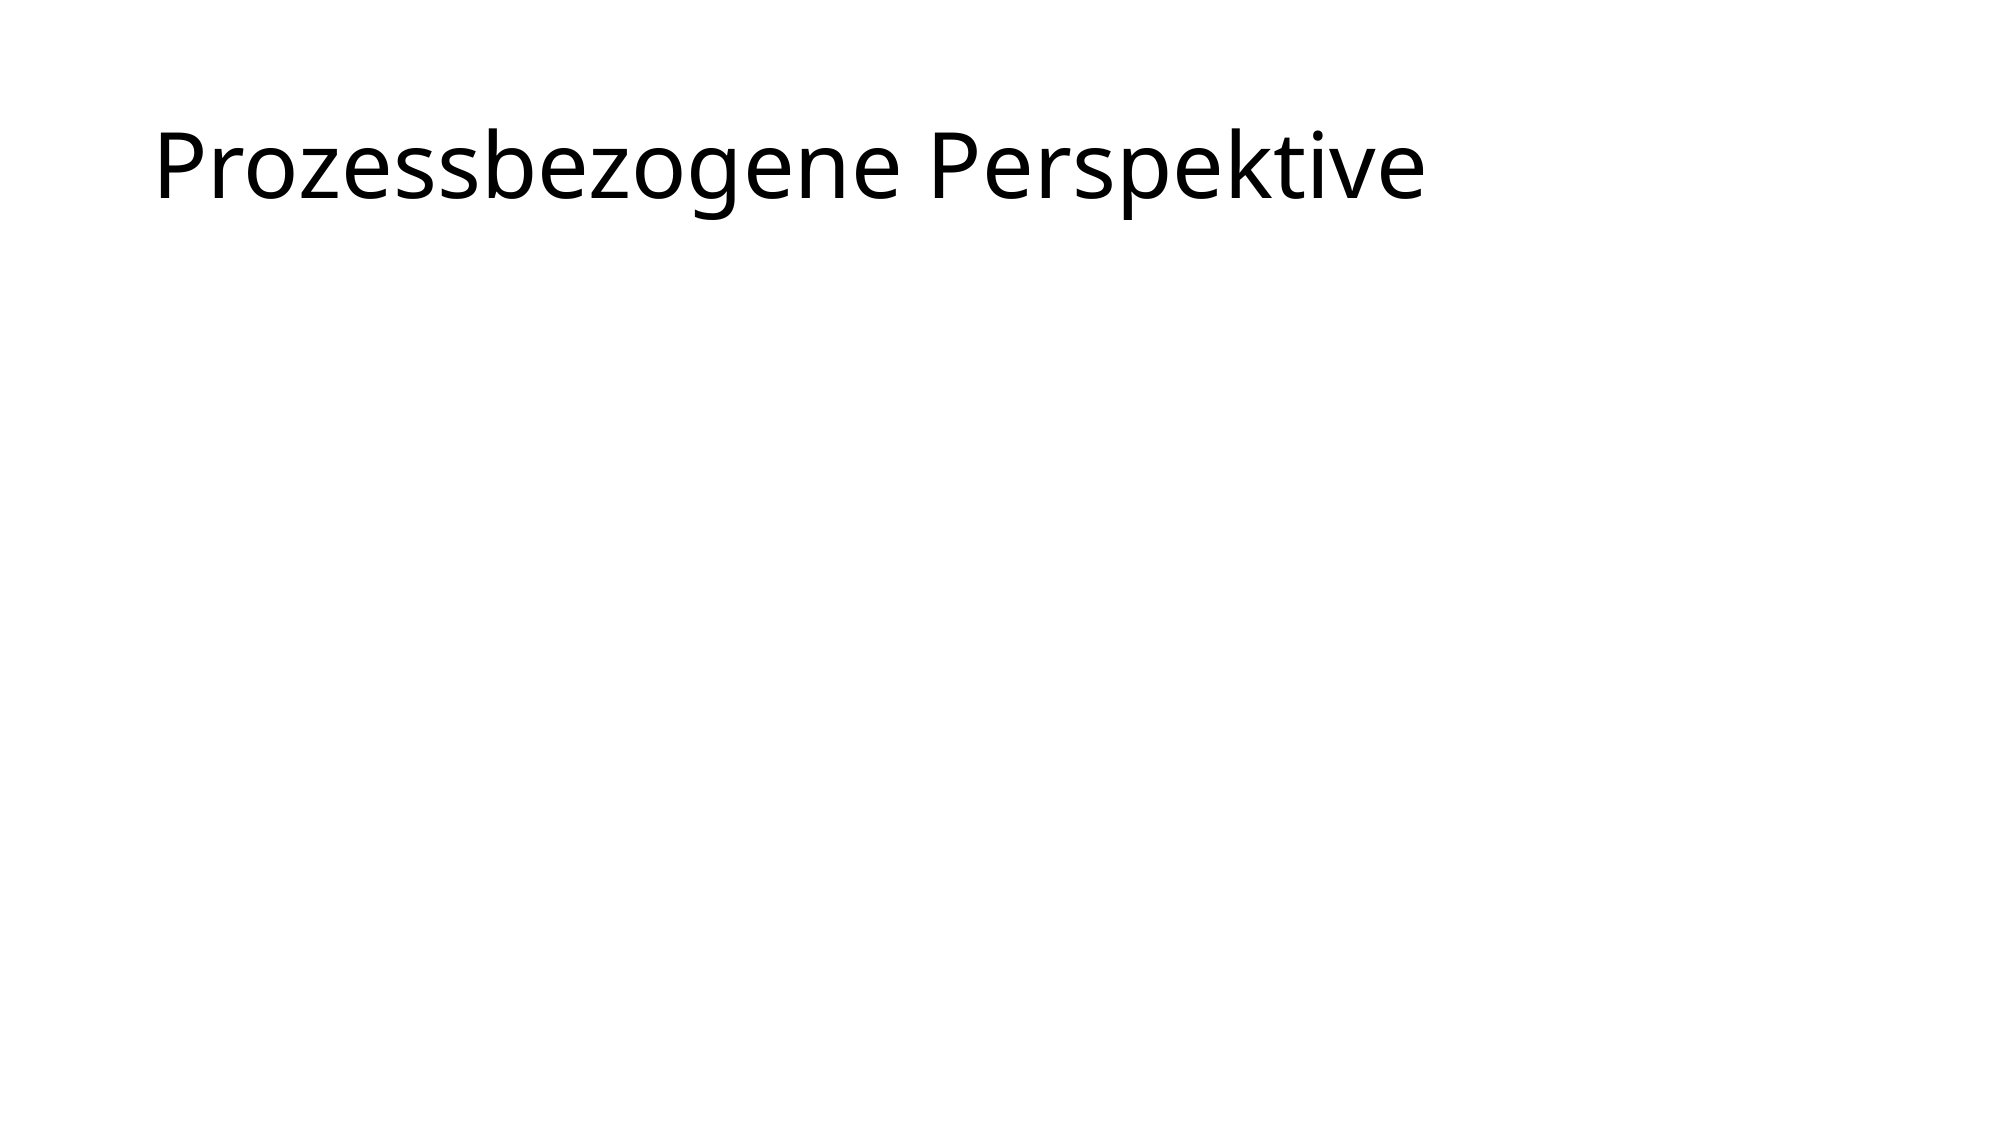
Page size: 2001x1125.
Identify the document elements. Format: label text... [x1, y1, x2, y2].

title Prozessbezogene Perspektive [137, 59, 1863, 278]
